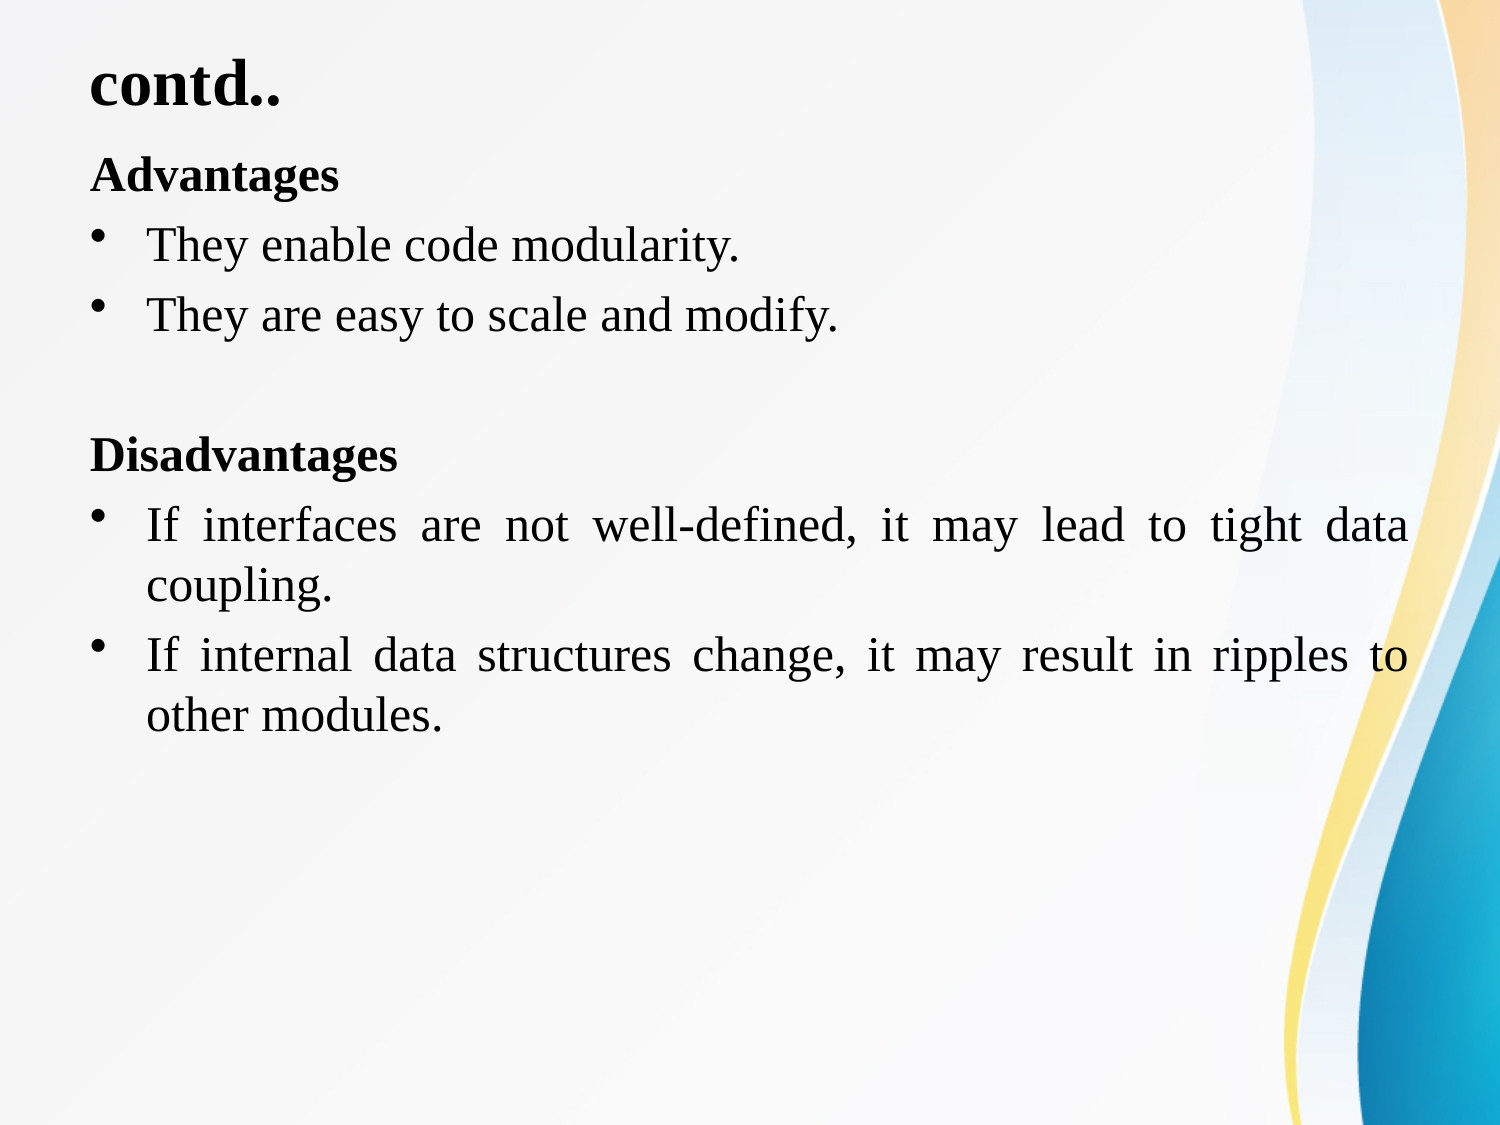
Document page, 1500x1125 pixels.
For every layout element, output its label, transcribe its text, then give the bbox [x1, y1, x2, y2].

list Advantages They enable code modularity. They are easy to scale and modify. Disadvantages If interfaces are not well-defined, it may lead to tight data coupling. If internal data structures change, it may result in ripples to other modules. [74, 134, 1426, 1006]
picture [0, 0, 1500, 1125]
title contd.. [74, 30, 1426, 127]
slide_number [1074, 1024, 1425, 1103]
